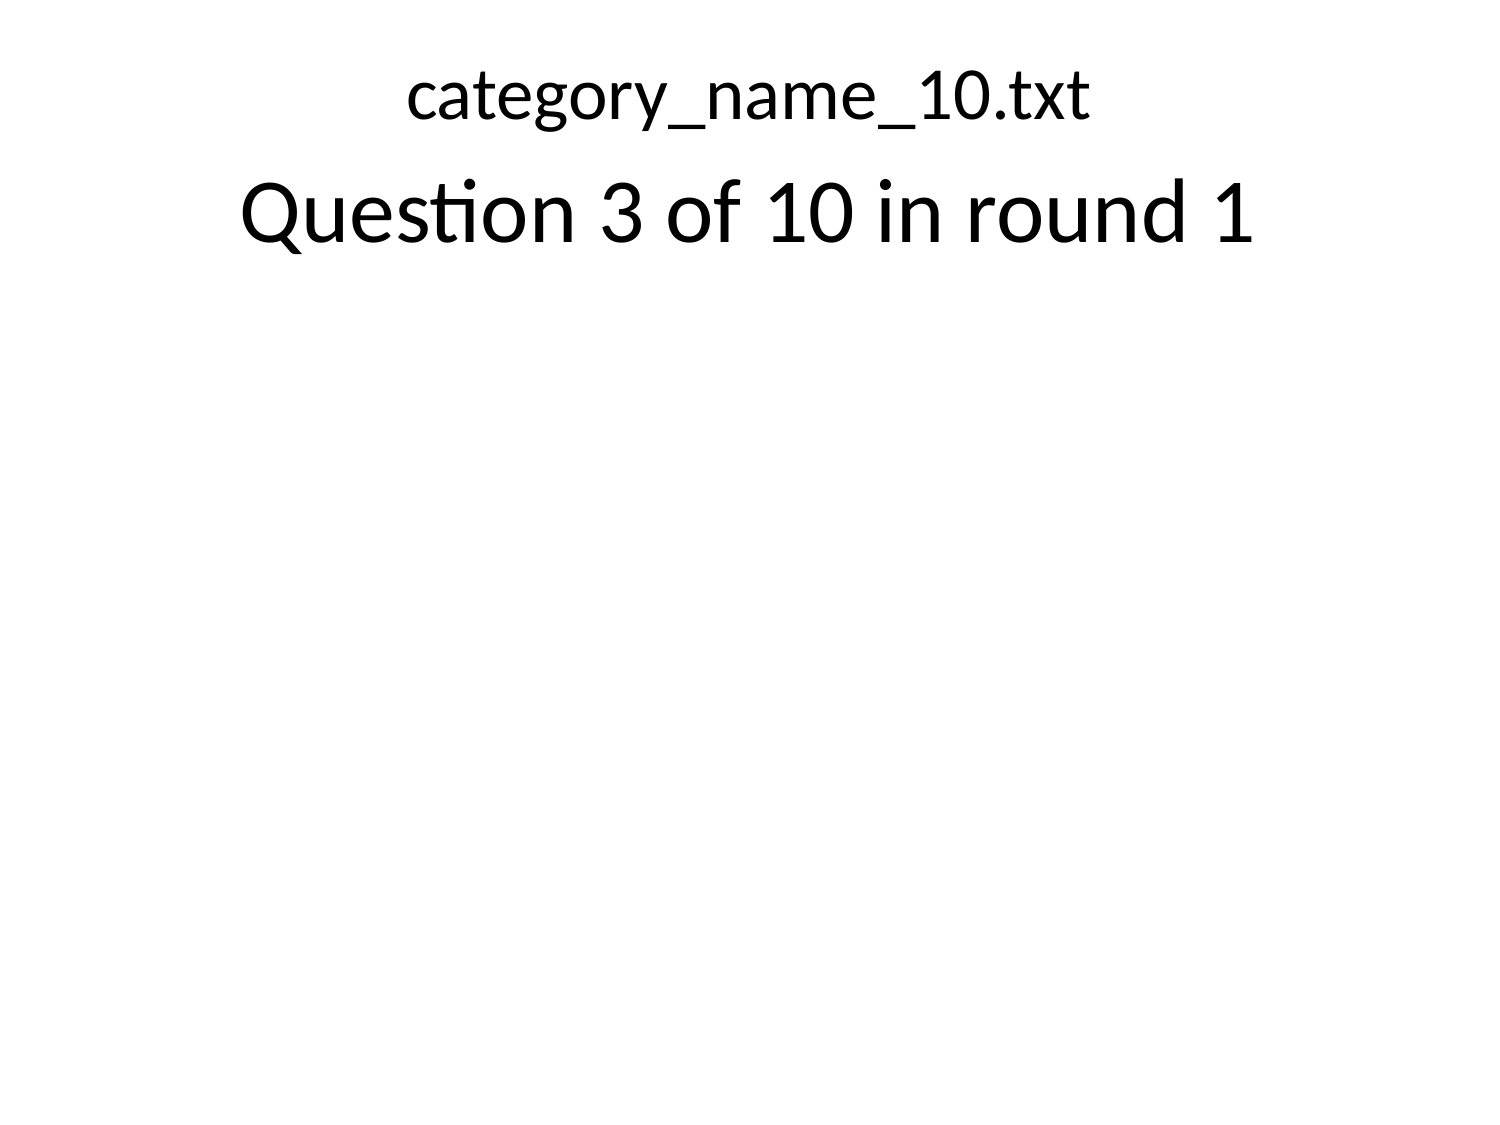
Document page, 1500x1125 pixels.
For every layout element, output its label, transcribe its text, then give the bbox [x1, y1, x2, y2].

text_box category_name_10.txt [35, 37, 1463, 143]
text_box Question 3 of 10 in round 1 [35, 143, 1463, 765]
